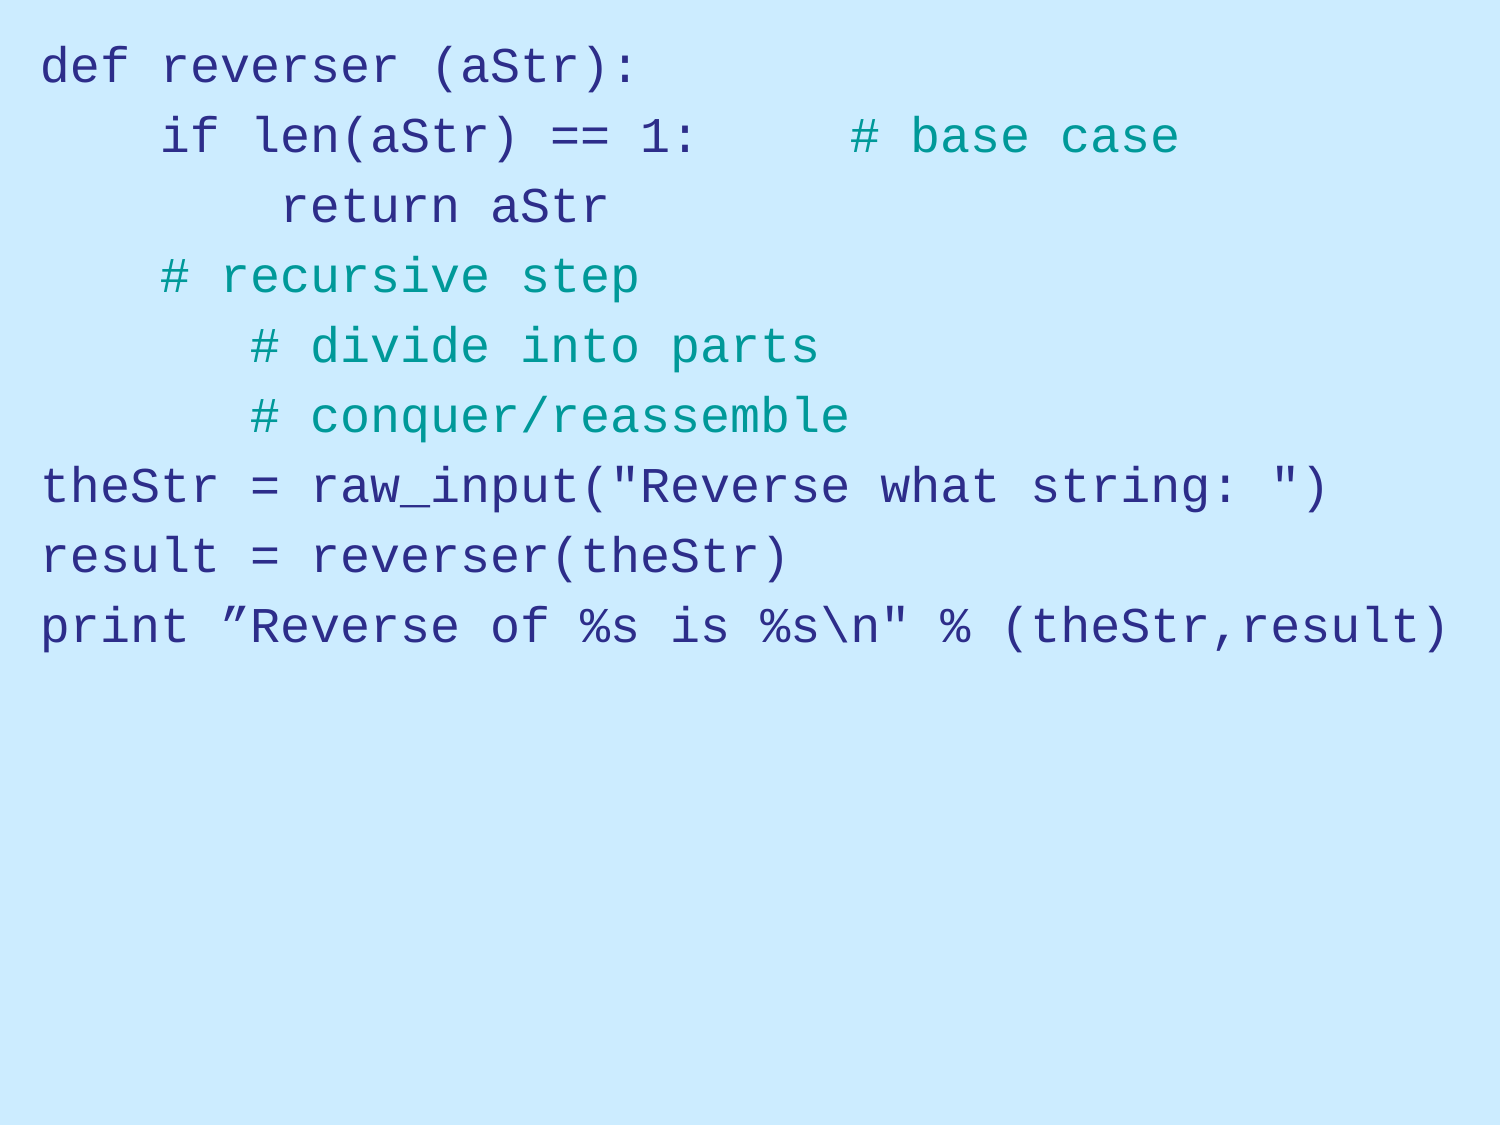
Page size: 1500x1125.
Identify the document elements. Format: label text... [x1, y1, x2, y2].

subtitle def reverser (aStr): if len(aStr) == 1: # base case return aStr # recursive step # divide into parts # conquer/reassemble theStr = raw_input("Reverse what string: ") result = reverser(theStr) print ”Reverse of %s is %s\n" % (theStr,result) [24, 24, 1475, 988]
